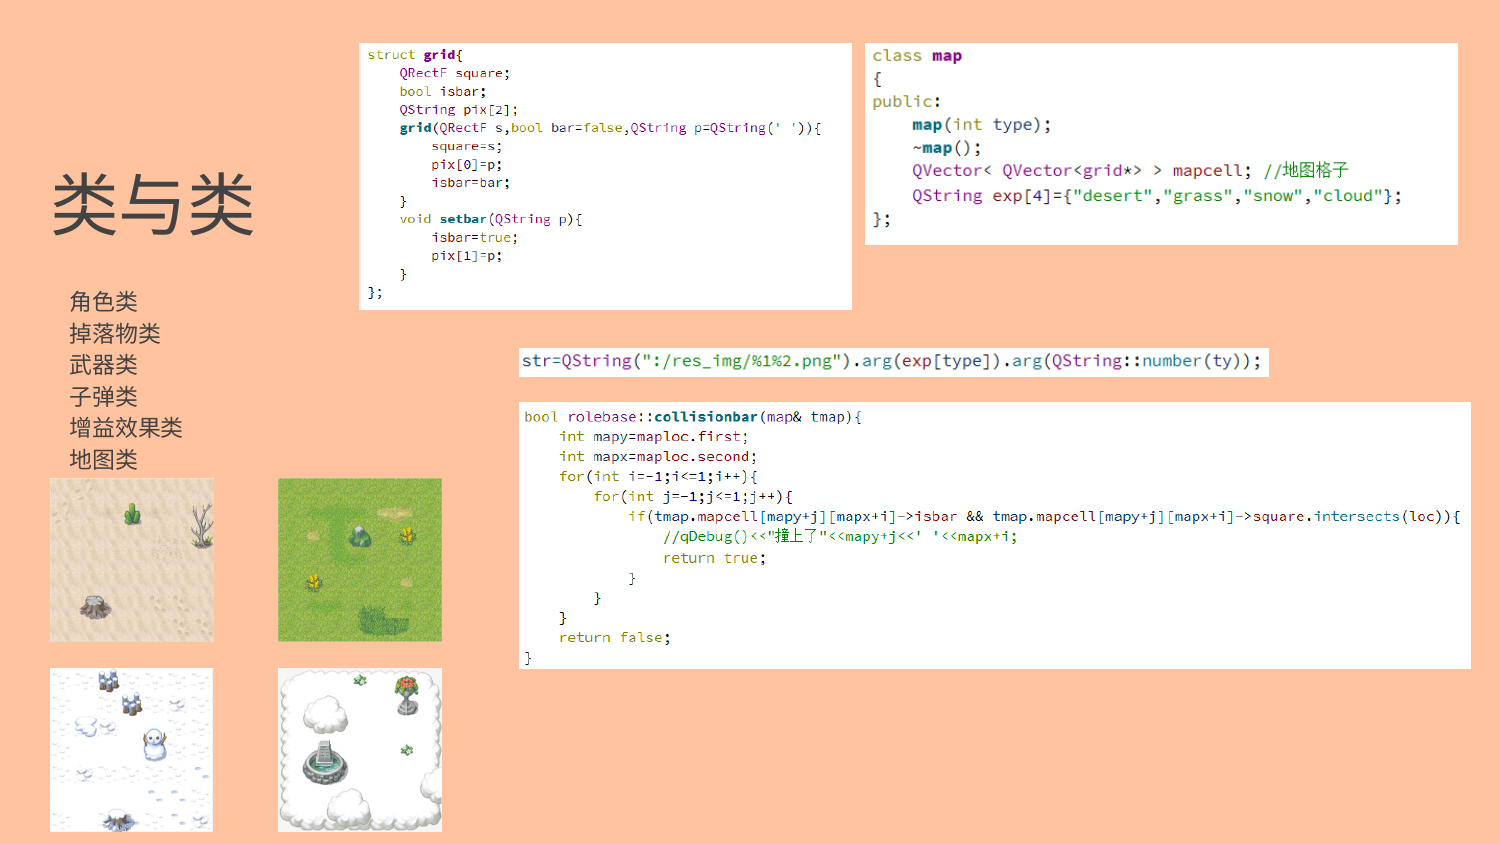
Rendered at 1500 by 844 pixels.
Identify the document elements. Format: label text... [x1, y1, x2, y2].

picture [278, 478, 442, 643]
picture [278, 668, 442, 832]
picture [49, 668, 213, 832]
picture [865, 43, 1458, 245]
picture [49, 478, 214, 643]
subtitle 角色类 掉落物类 武器类 子弹类 增益效果类 地图类 [69, 283, 996, 522]
picture [519, 402, 1471, 670]
text_box 类与类 [49, 75, 354, 245]
picture [359, 43, 852, 311]
picture [519, 348, 1269, 378]
